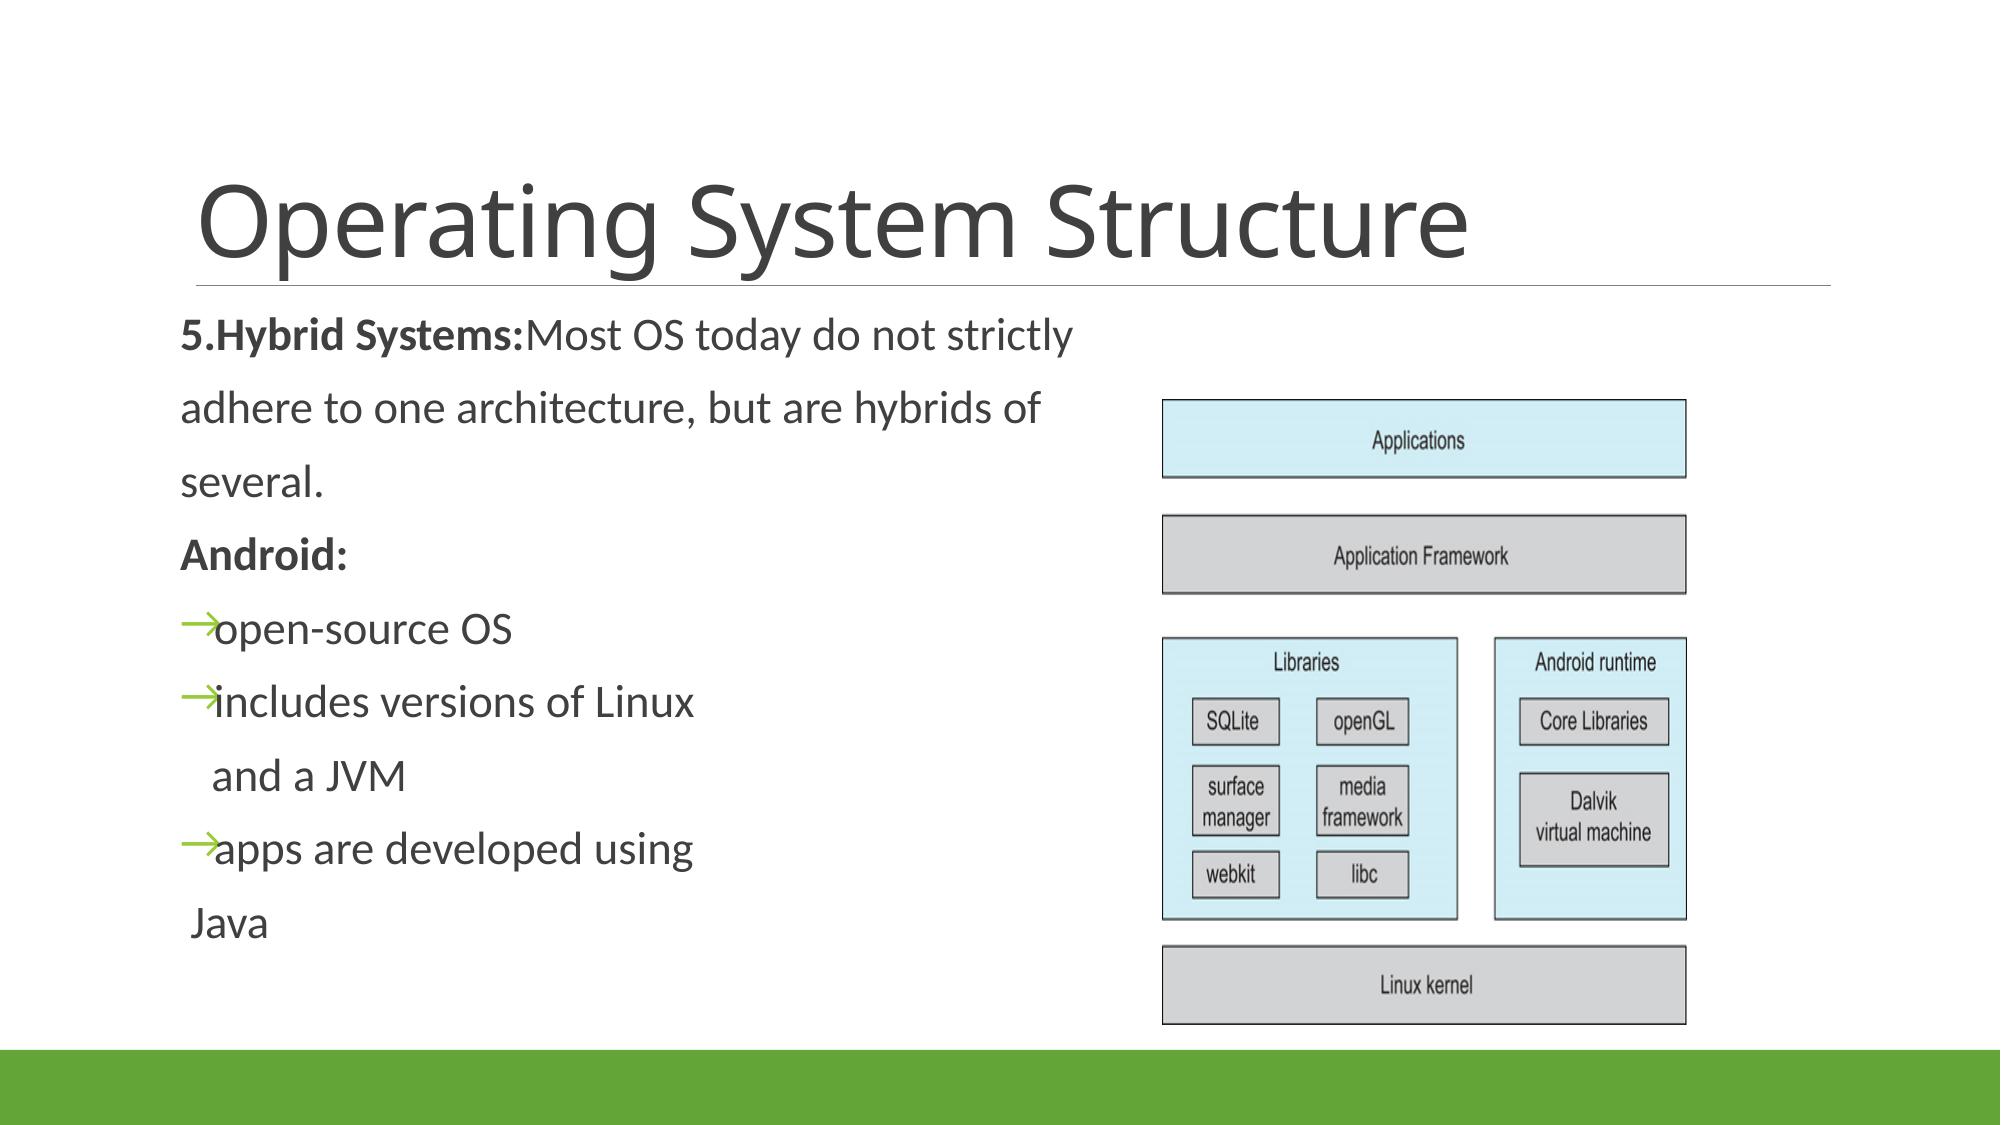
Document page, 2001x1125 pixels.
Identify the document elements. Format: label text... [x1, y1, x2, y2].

list 5.Hybrid Systems:Most OS today do not strictly adhere to one architecture, but are hybrids of several. Android: open-source OS includes versions of Linux and a JVM apps are developed using Java [180, 302, 1830, 963]
title Operating System Structure [180, 47, 1830, 285]
picture [1161, 399, 1687, 1026]
